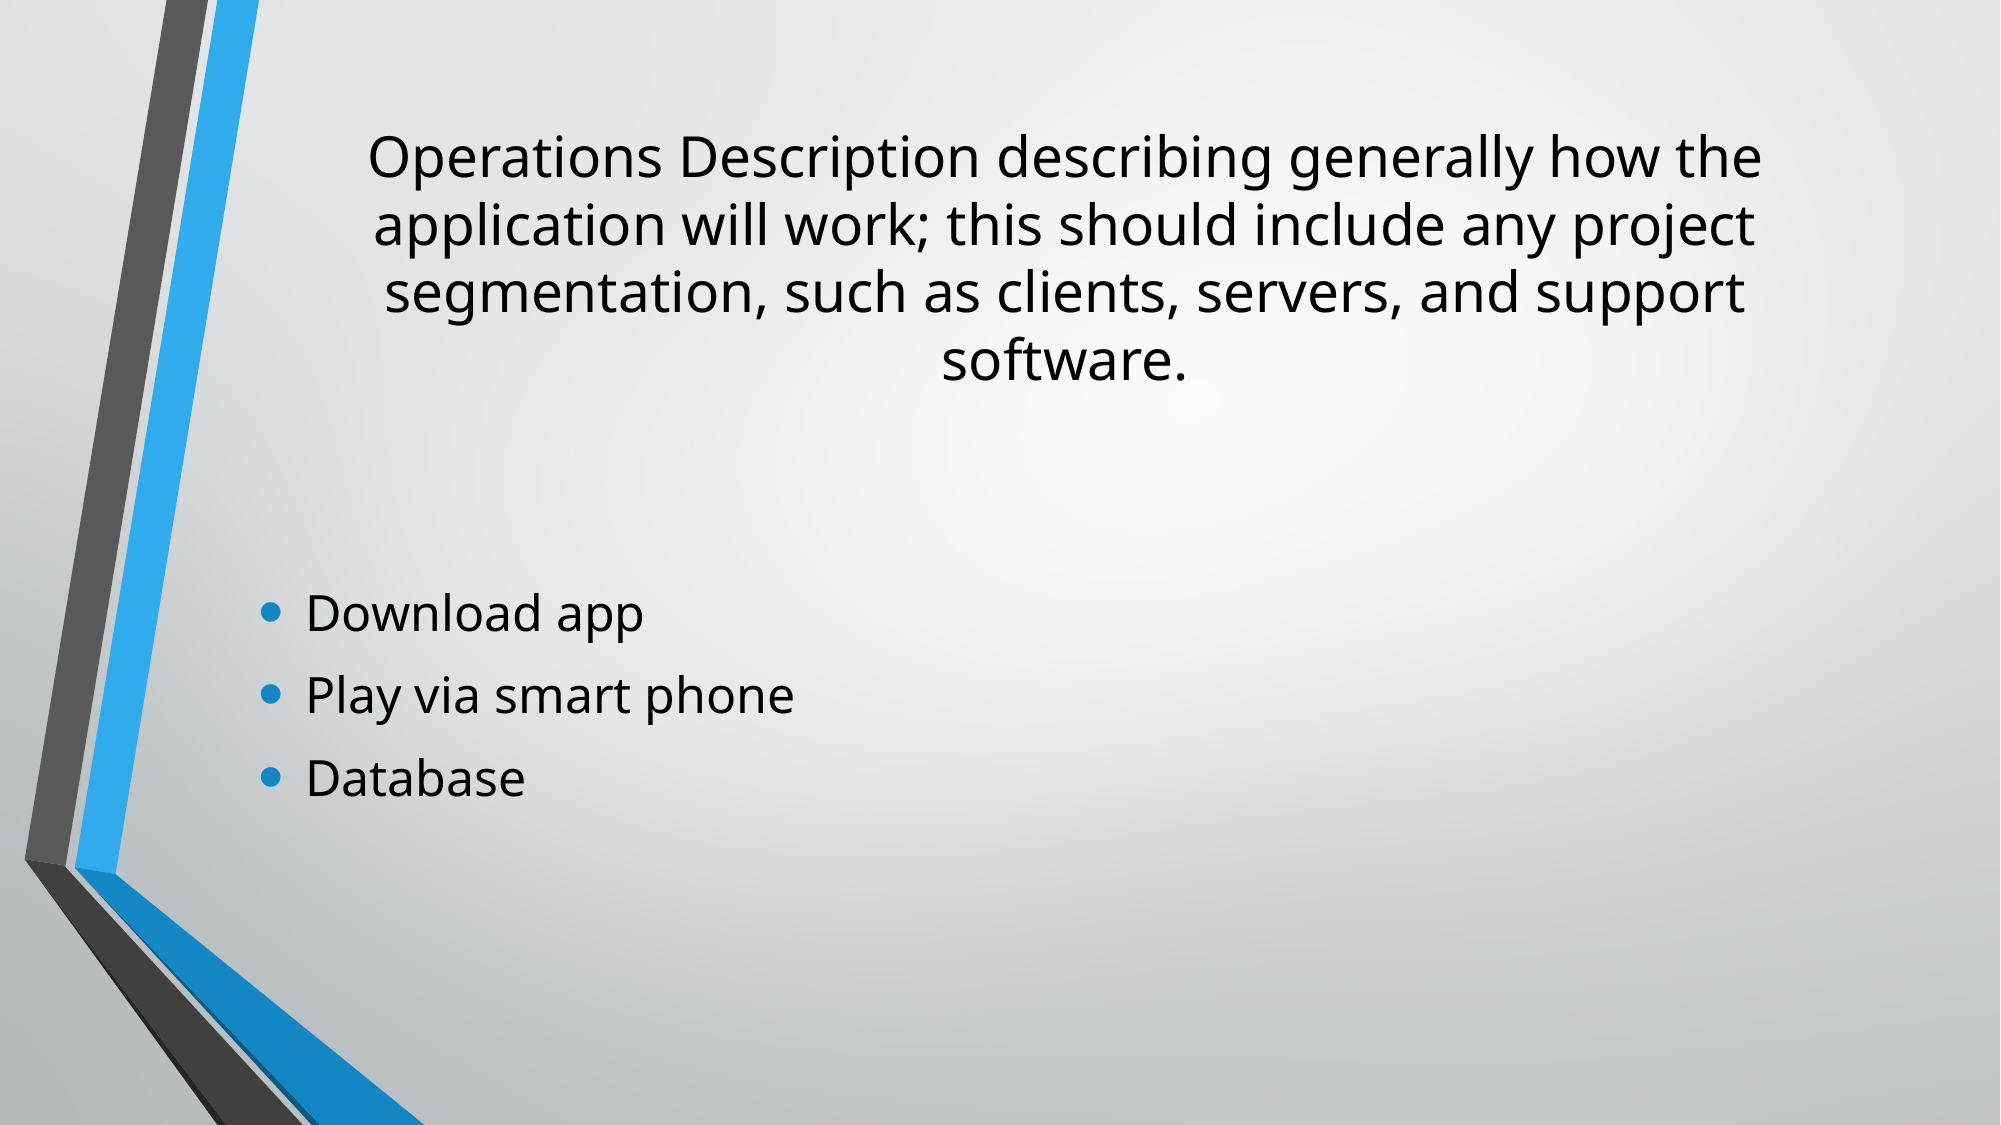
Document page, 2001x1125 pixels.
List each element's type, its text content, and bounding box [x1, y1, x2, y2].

list Download app Play via smart phone Database [243, 437, 1887, 950]
title Operations Description describing generally how the application will work; this should include any project segmentation, such as clients, servers, and support software. [243, 112, 1887, 400]
